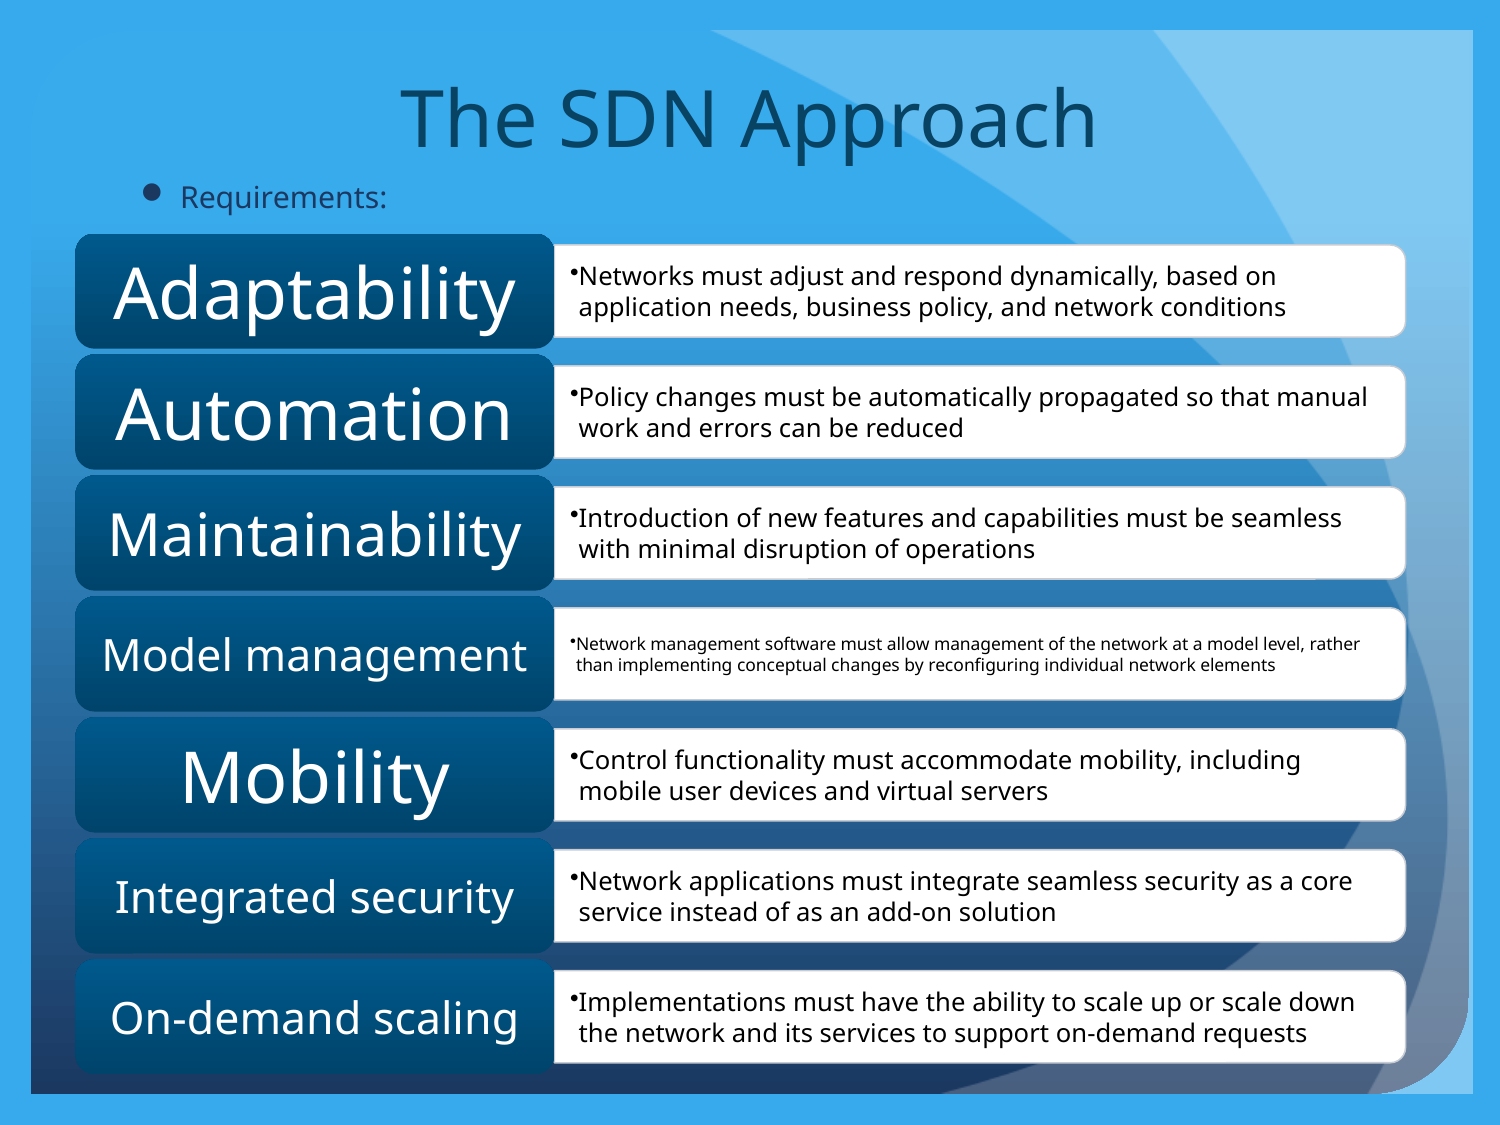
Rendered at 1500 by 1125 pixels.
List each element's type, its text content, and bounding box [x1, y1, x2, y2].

picture [24, 30, 1473, 1094]
list Requirements: [125, 170, 1439, 222]
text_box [75, 233, 1406, 1075]
title The SDN Approach [127, 0, 1372, 170]
